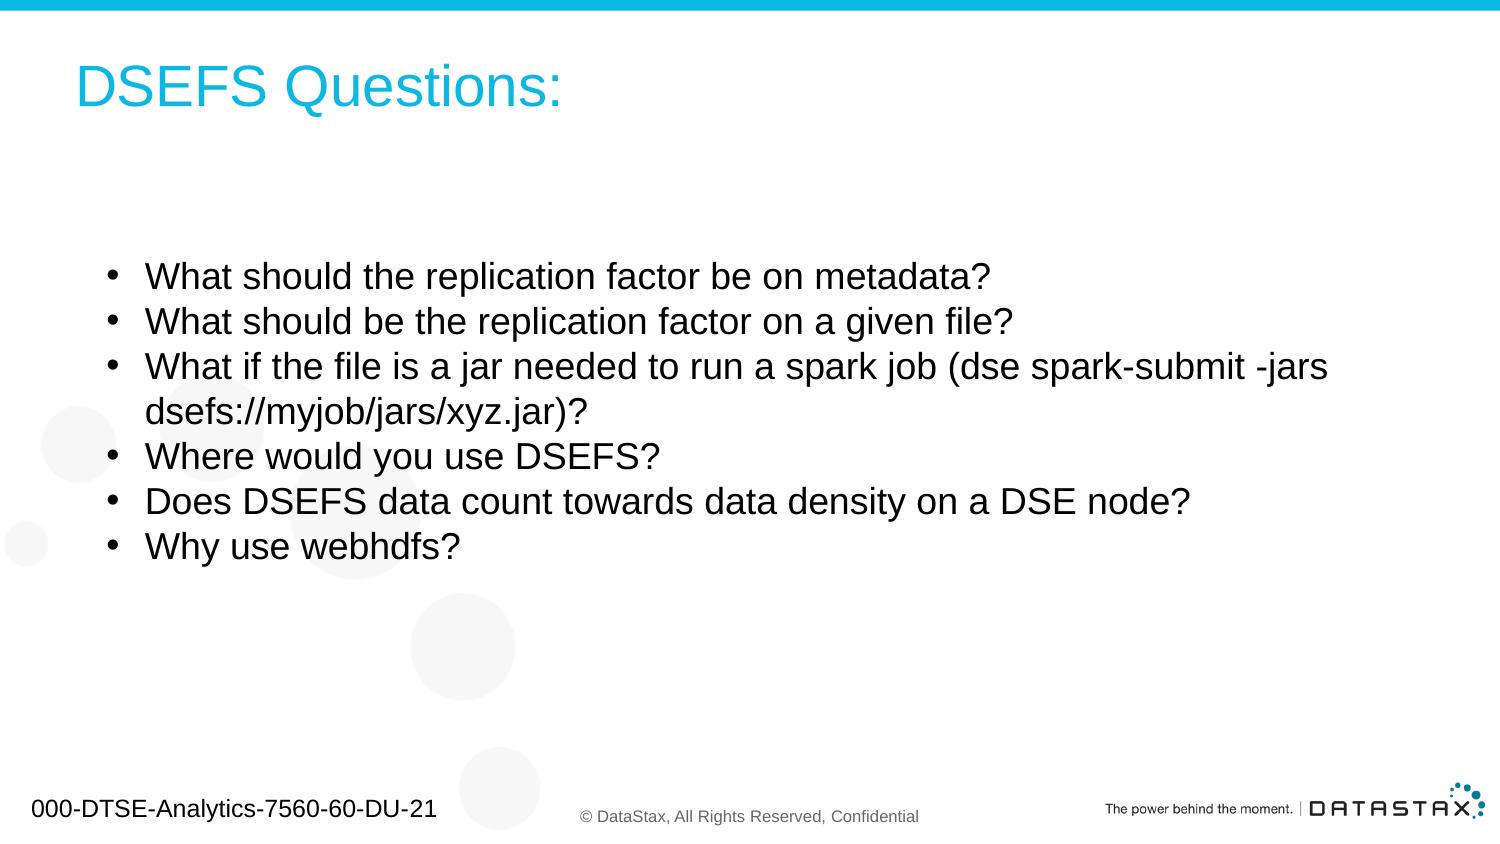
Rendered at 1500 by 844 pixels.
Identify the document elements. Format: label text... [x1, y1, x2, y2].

picture [1090, 767, 1500, 834]
slide_number 000-DTSE-Analytics-7560-60-DU-21 [16, 785, 720, 831]
text_box What should the replication factor be on metadata? What should be the replication factor on a given file? What if the file is a jar needed to run a spark job (dse spark-submit -jars dsefs://myjob/jars/xyz.jar)? Where would you use DSEFS? Does DSEFS data count towards data density on a DSE node? Why use webhdfs? [91, 244, 1349, 575]
title DSEFS Questions: [75, 44, 1425, 135]
